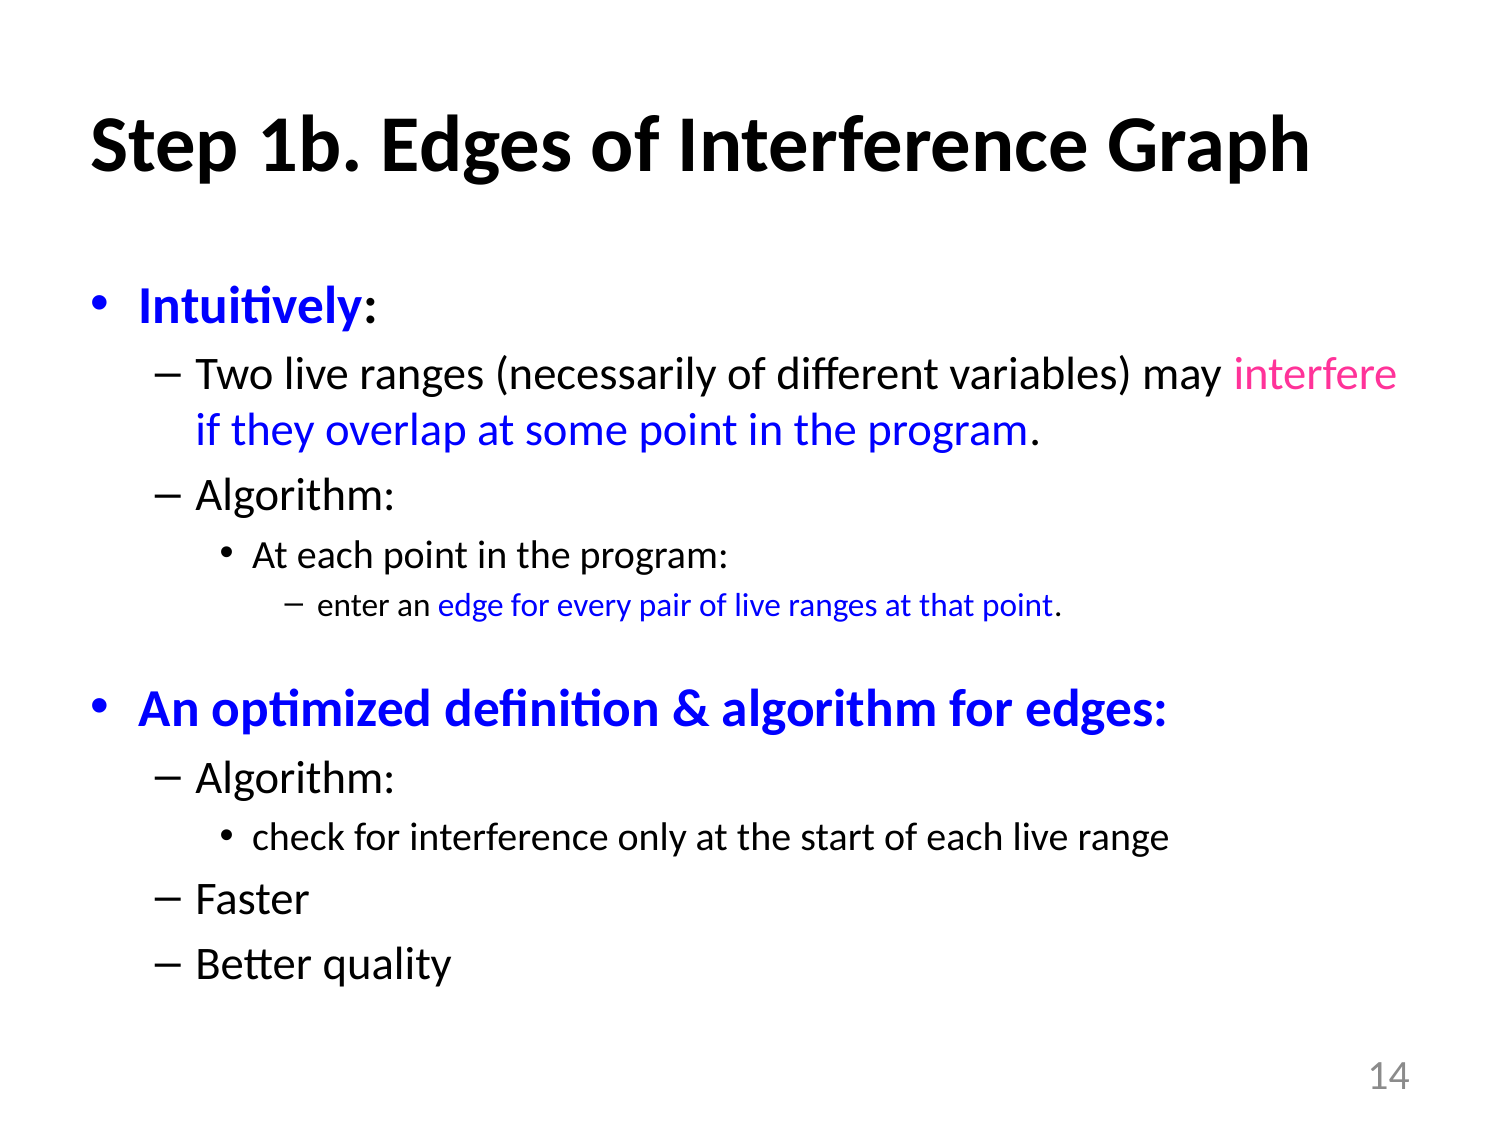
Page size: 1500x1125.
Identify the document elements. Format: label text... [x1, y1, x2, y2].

list Intuitively: Two live ranges (necessarily of different variables) may interfere if they overlap at some point in the program. Algorithm: At each point in the program: enter an edge for every pair of live ranges at that point. An optimized definition & algorithm for edges: Algorithm: check for interference only at the start of each live range Faster Better quality [75, 262, 1425, 1005]
title Step 1b. Edges of Interference Graph [75, 45, 1425, 233]
slide_number 14 [1074, 1042, 1425, 1103]
